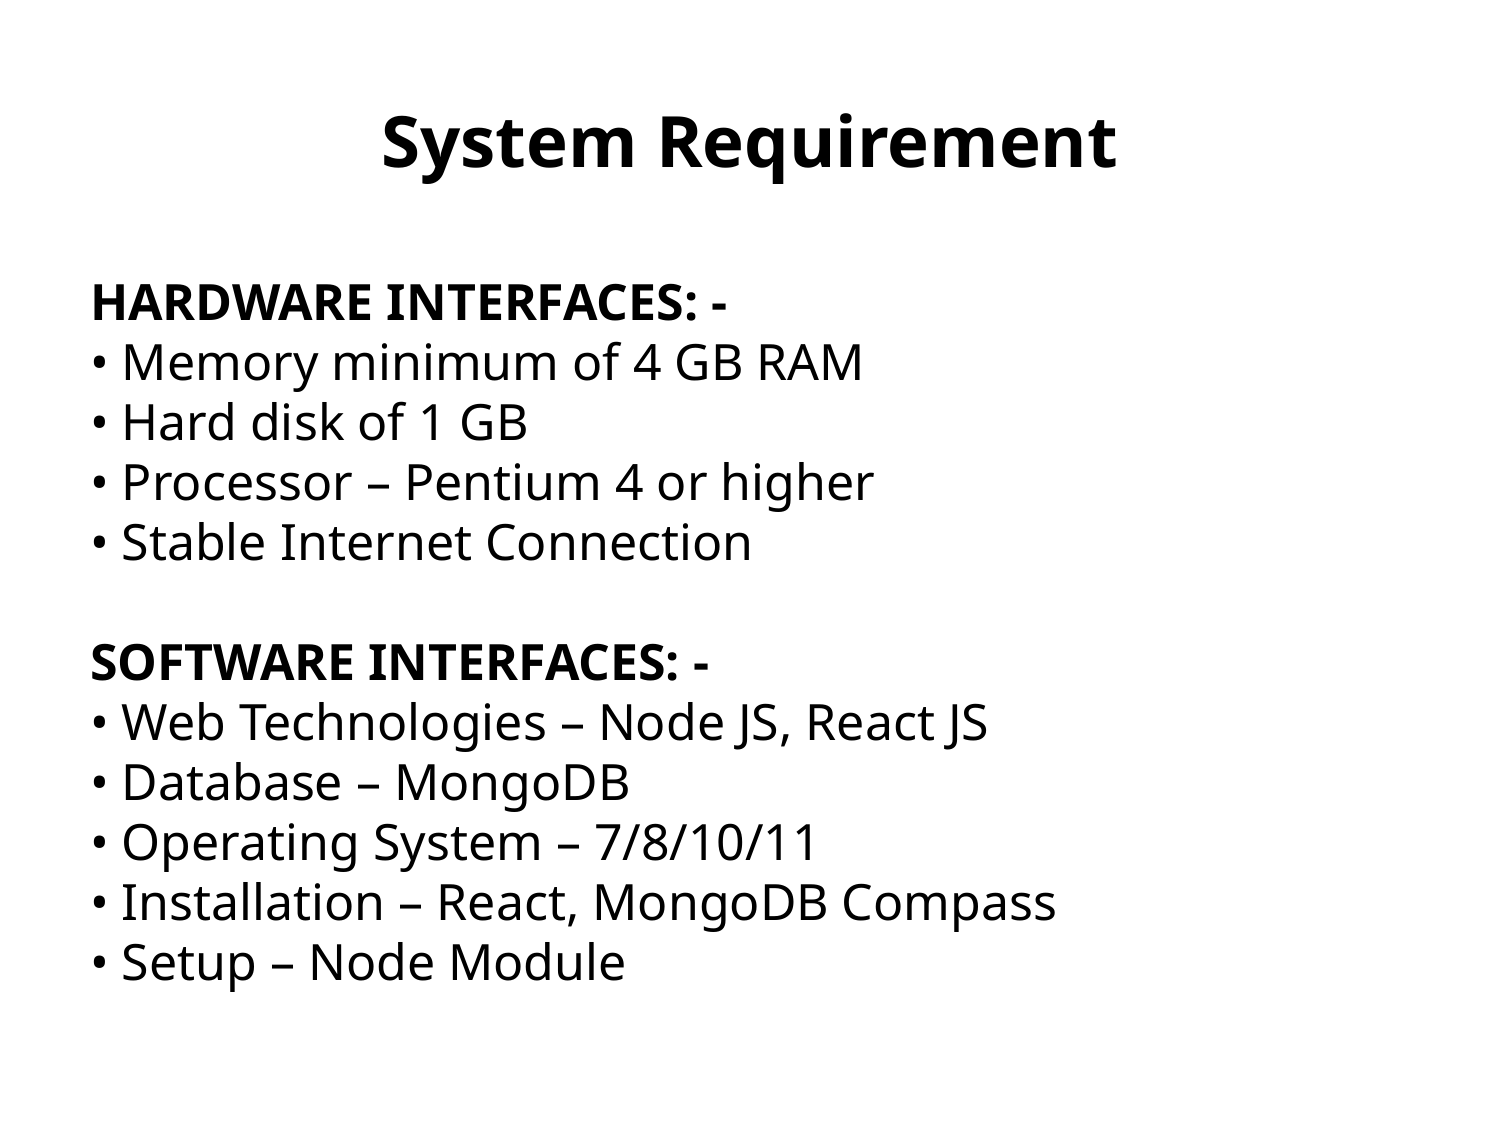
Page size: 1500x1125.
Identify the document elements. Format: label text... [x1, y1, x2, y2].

title System Requirement [75, 45, 1425, 233]
list HARDWARE INTERFACES: - • Memory minimum of 4 GB RAM • Hard disk of 1 GB • Processor – Pentium 4 or higher • Stable Internet Connection SOFTWARE INTERFACES: - • Web Technologies – Node JS, React JS • Database – MongoDB • Operating System – 7/8/10/11 • Installation – React, MongoDB Compass • Setup – Node Module [75, 262, 1425, 1005]
